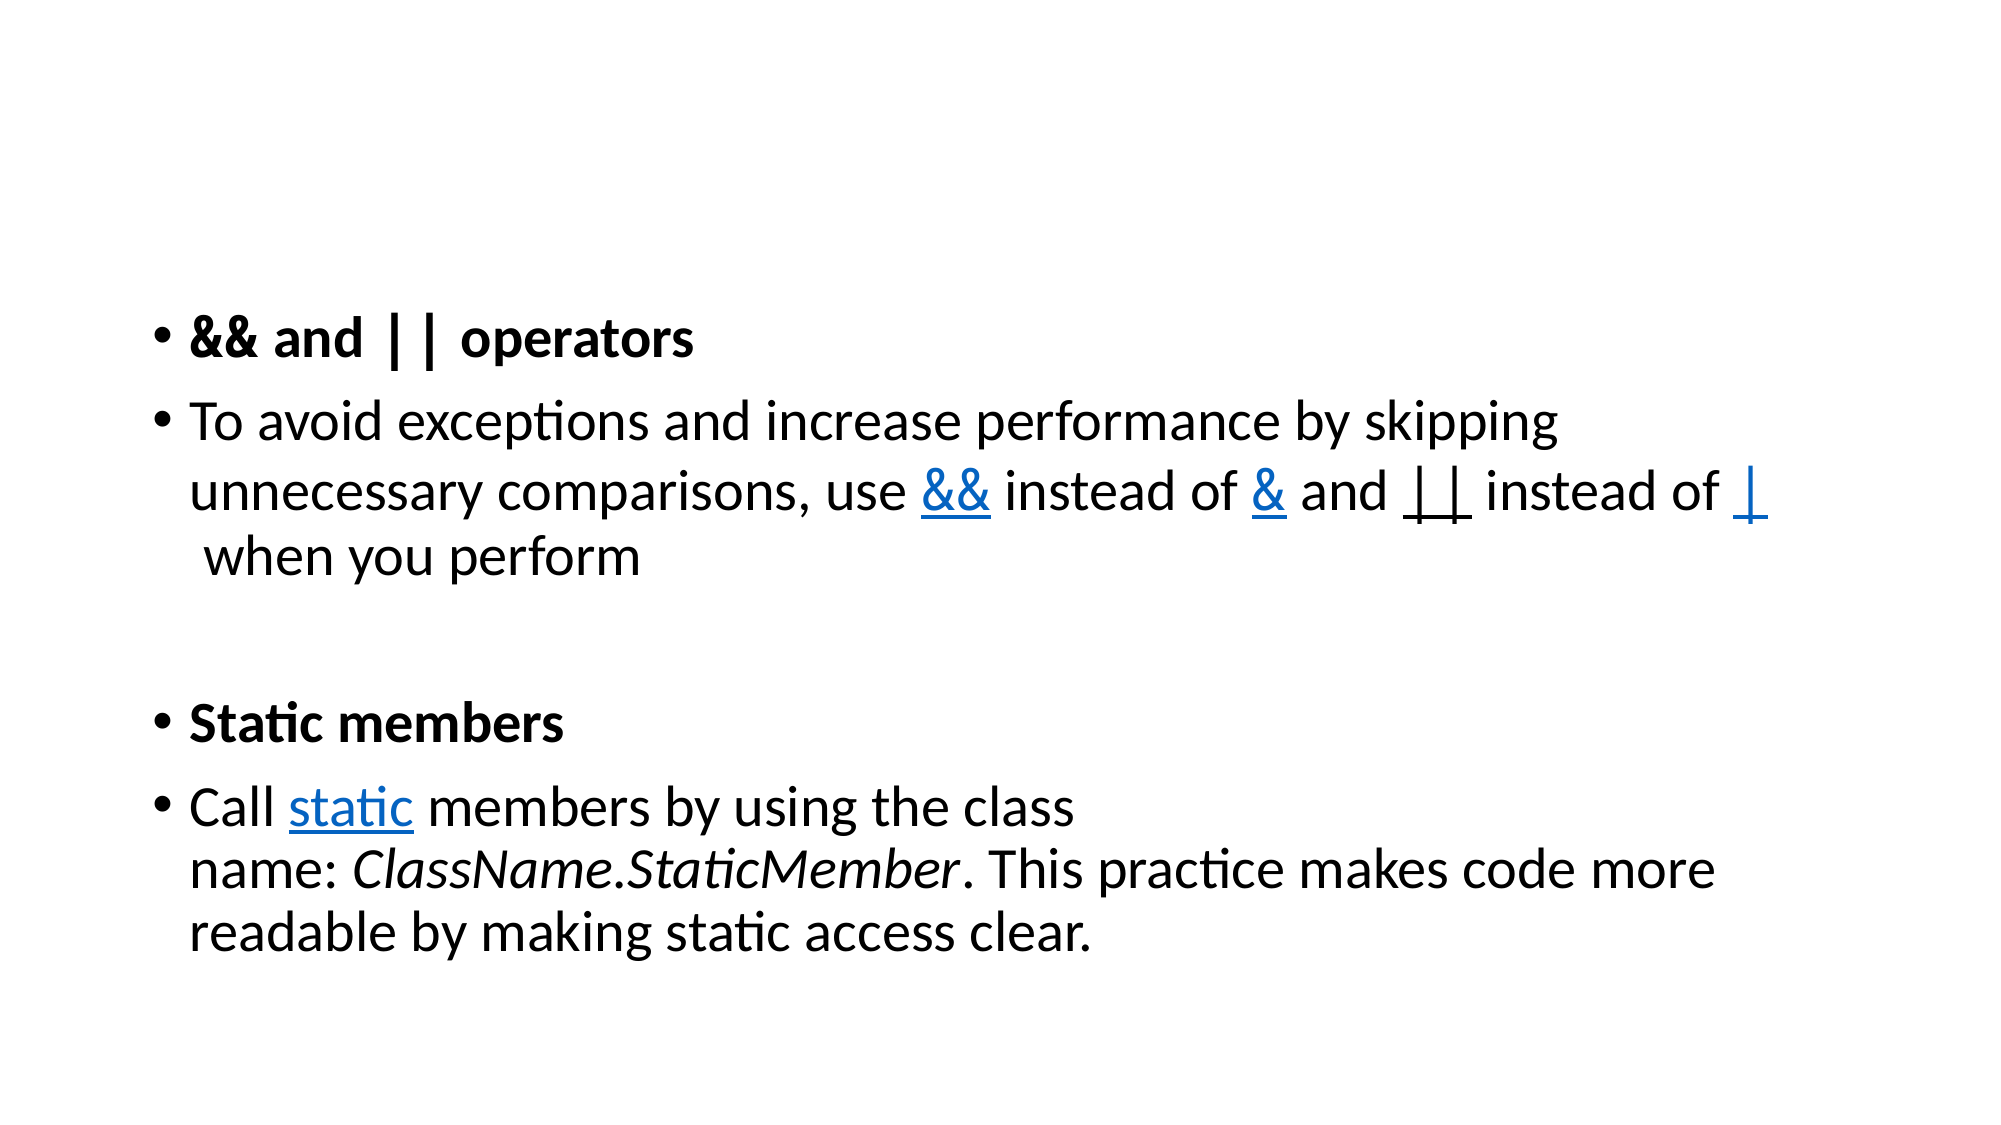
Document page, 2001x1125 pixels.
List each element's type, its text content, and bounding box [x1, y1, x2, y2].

list && and || operators To avoid exceptions and increase performance by skipping unnecessary comparisons, use && instead of & and || instead of | when you perform Static members Call static members by using the class name: ClassName.StaticMember. This practice makes code more readable by making static access clear. [137, 299, 1863, 1014]
